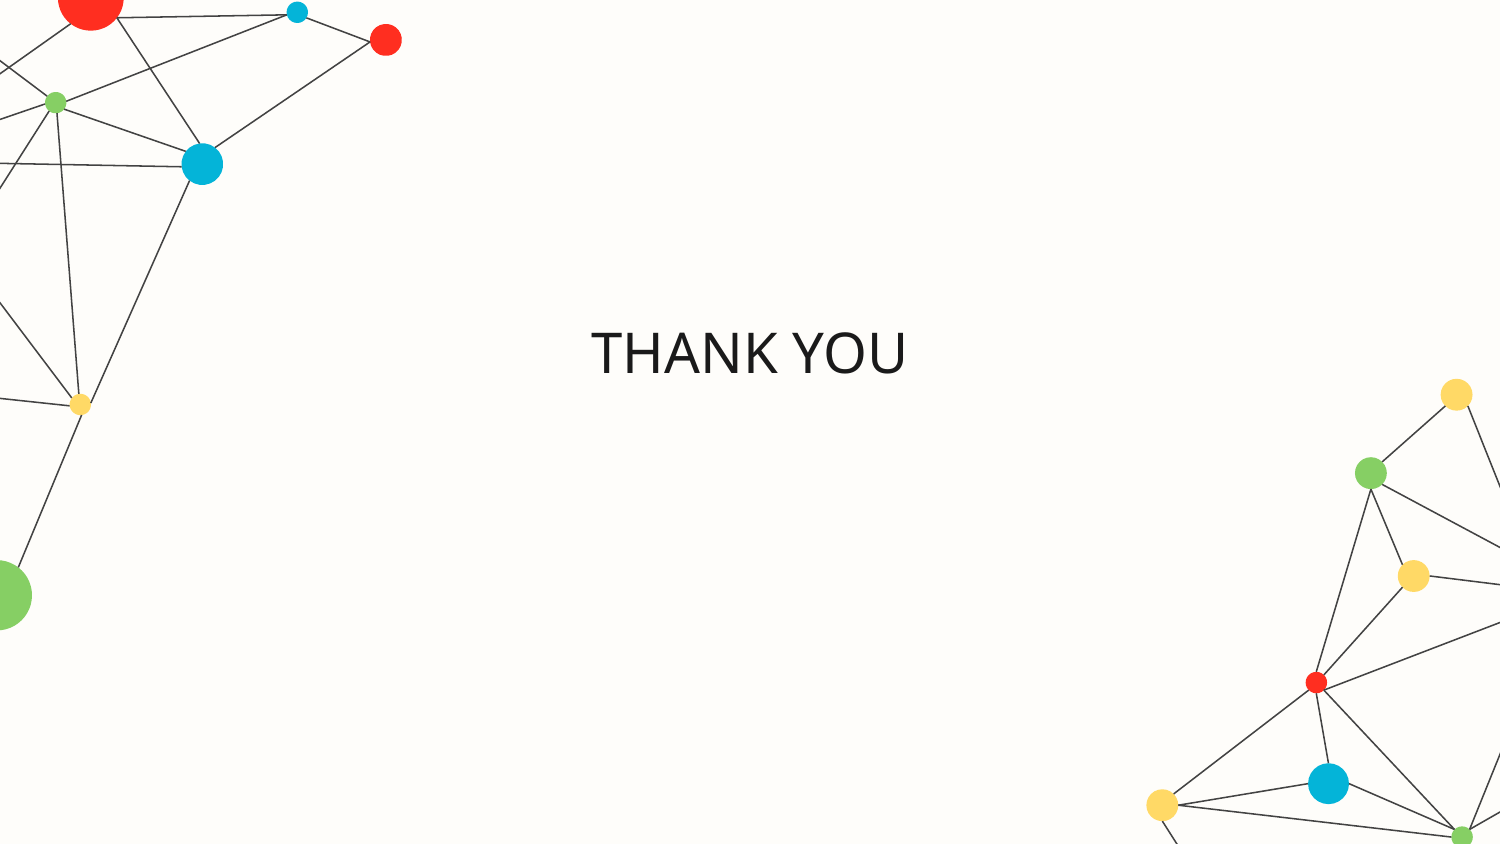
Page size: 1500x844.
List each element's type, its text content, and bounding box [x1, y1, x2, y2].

subtitle THANK YOU [240, 291, 1260, 615]
